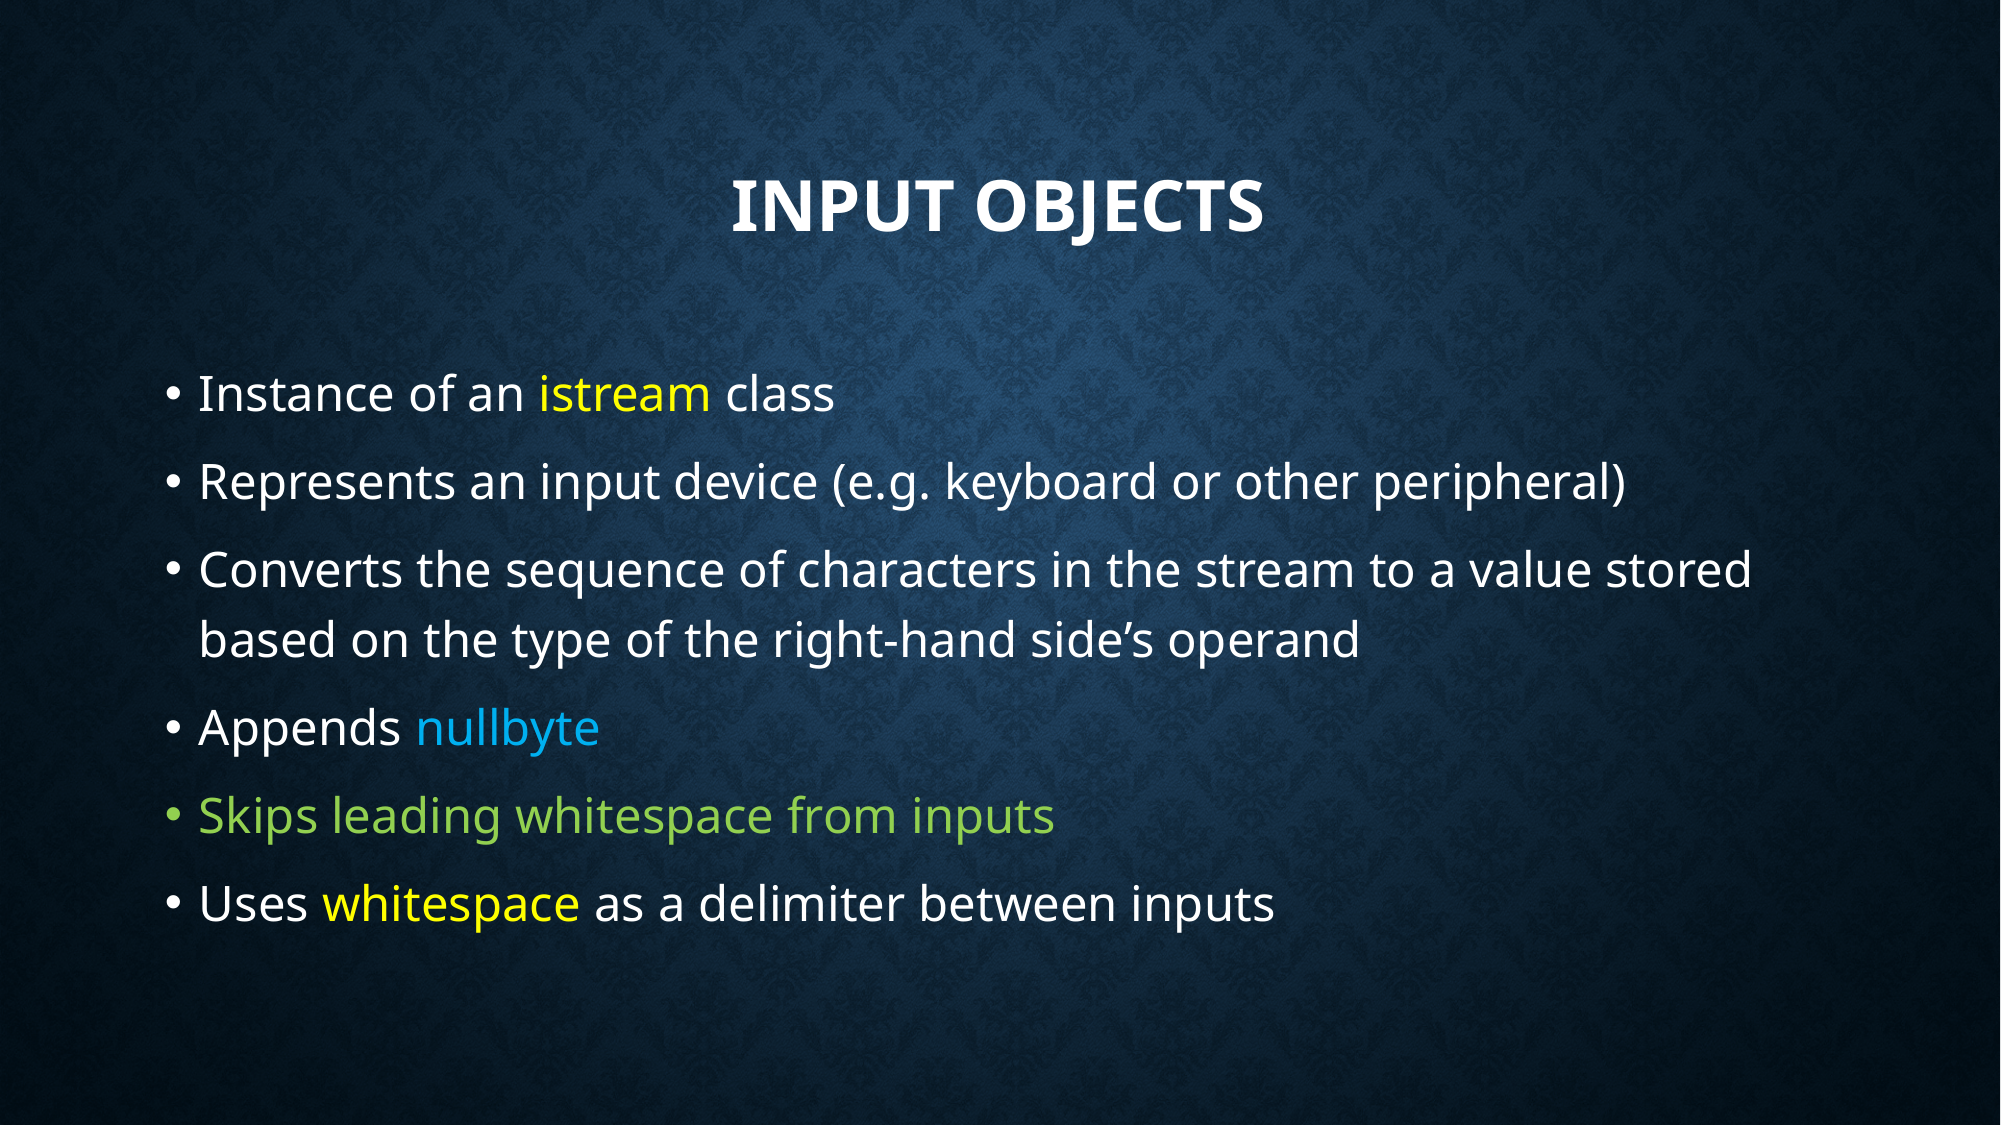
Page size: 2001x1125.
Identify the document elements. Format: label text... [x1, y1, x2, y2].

list Instance of an istream class Represents an input device (e.g. keyboard or other peripheral) Converts the sequence of characters in the stream to a value stored based on the type of the right-hand side’s operand Appends nullbyte Skips leading whitespace from inputs Uses whitespace as a delimiter between inputs [149, 343, 1849, 950]
title Input Objects [149, 99, 1849, 318]
